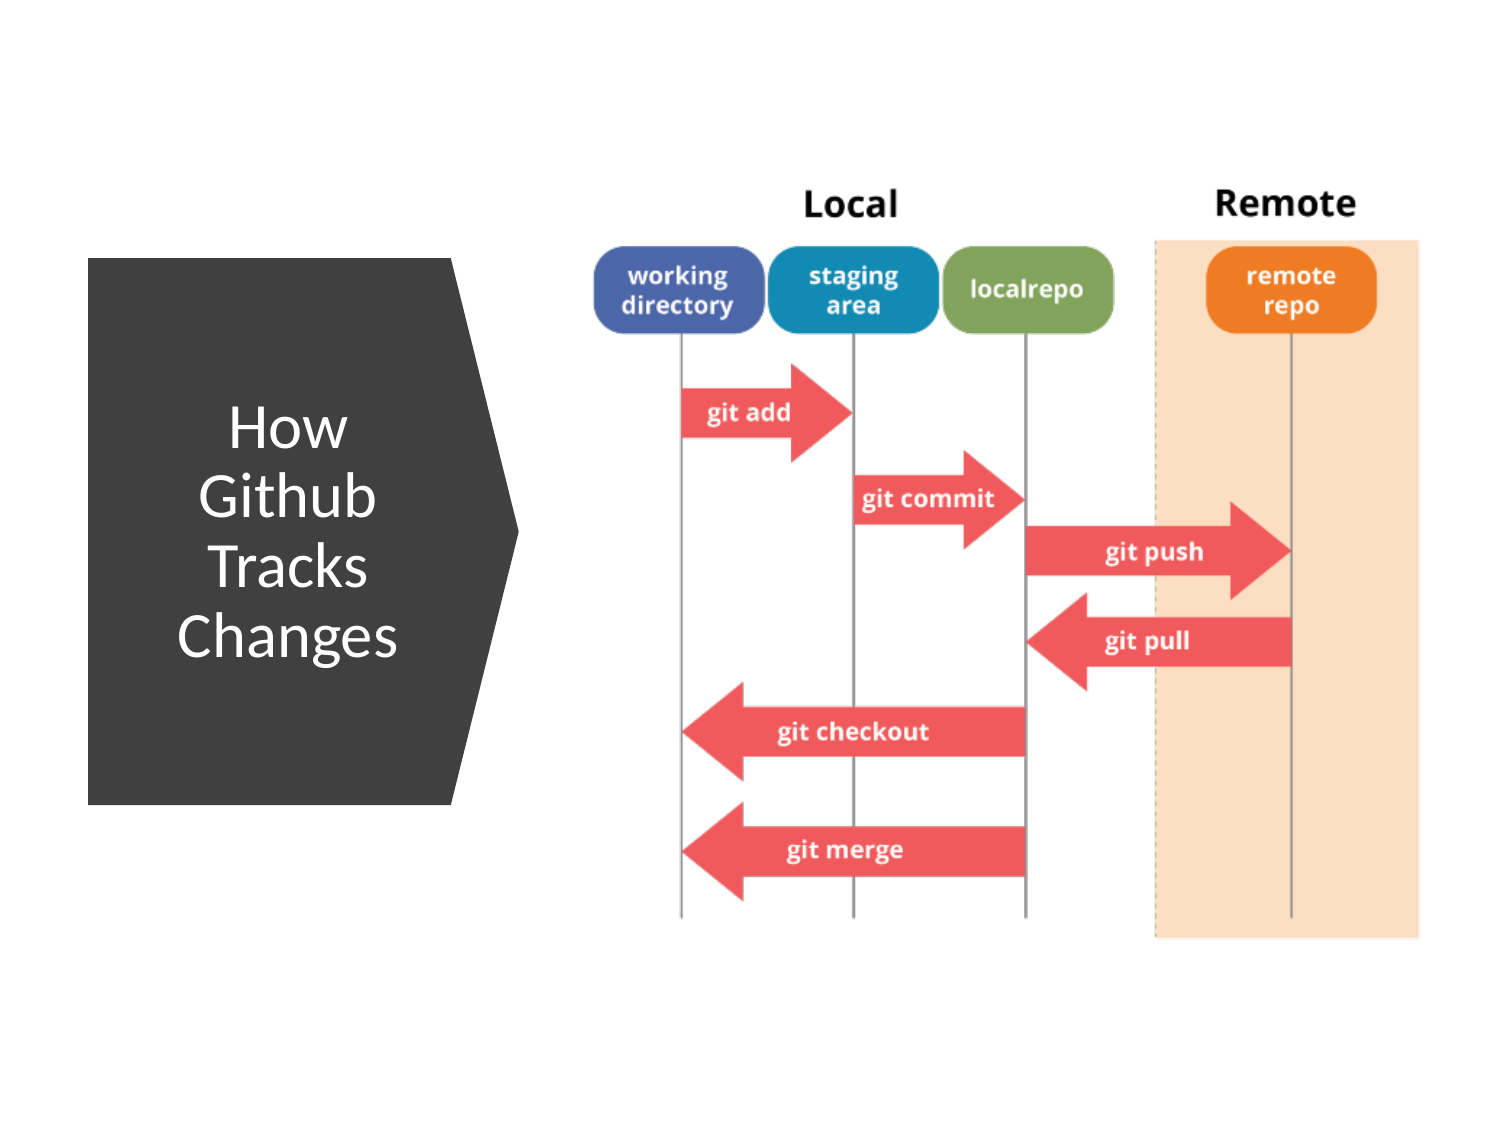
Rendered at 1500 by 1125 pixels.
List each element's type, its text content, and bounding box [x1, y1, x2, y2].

text_box [86, 256, 521, 808]
picture [587, 170, 1423, 954]
title How Github Tracks Changes [126, 322, 450, 741]
